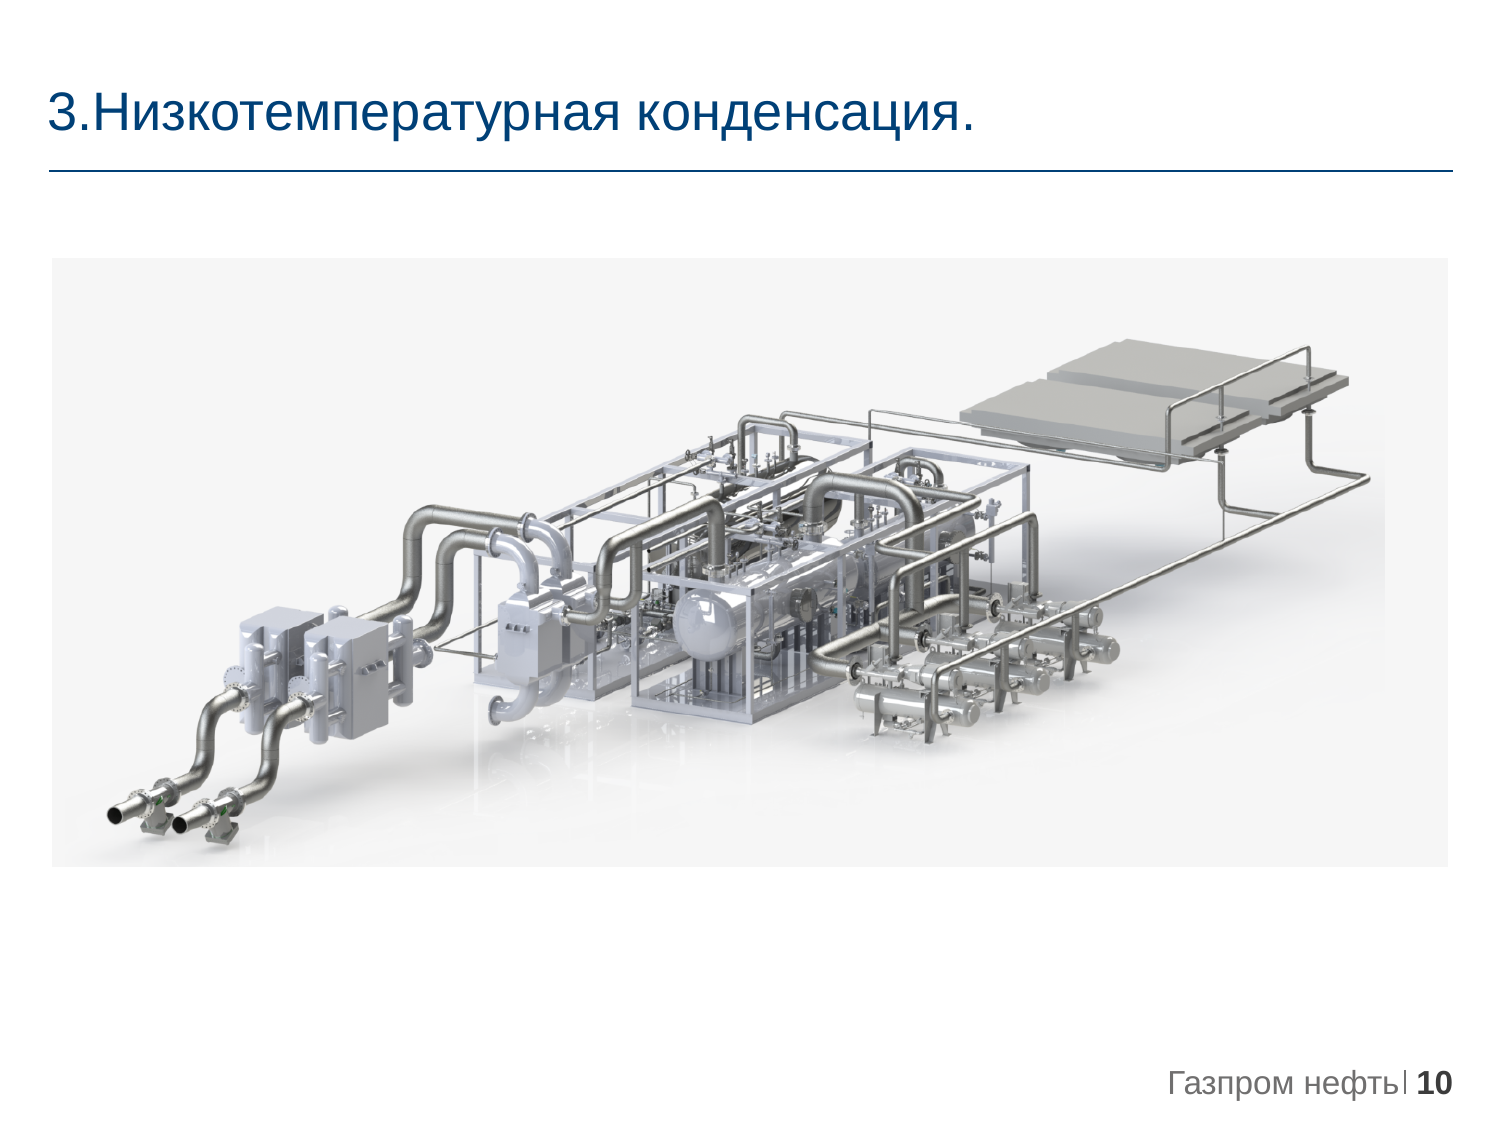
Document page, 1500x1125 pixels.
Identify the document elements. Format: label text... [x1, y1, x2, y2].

title 3.Низкотемпературная конденсация. [47, 42, 1453, 143]
picture [51, 258, 1449, 867]
